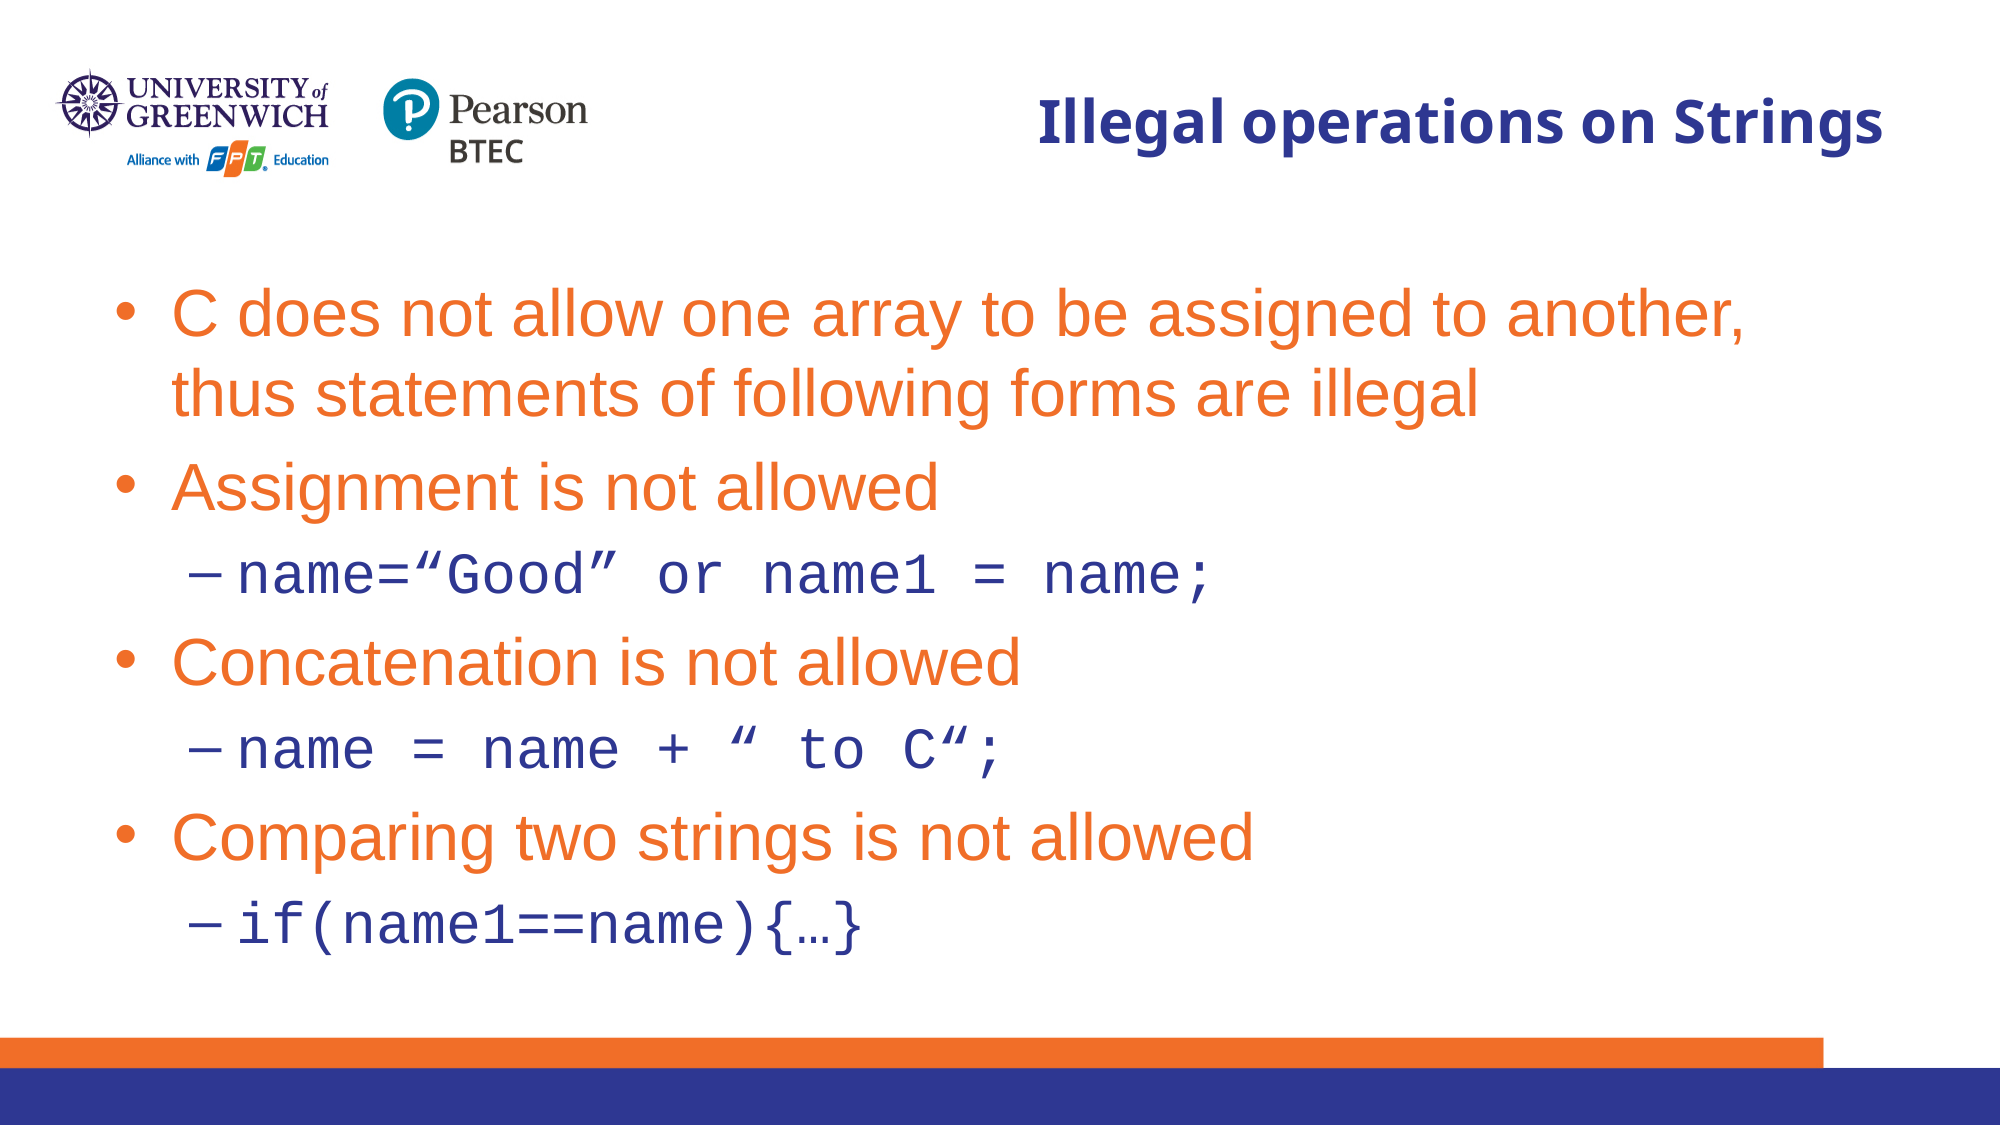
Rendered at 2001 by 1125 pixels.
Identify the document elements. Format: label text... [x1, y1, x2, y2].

picture [0, 0, 2000, 1125]
list C does not allow one array to be assigned to another, thus statements of following forms are illegal Assignment is not allowed name=“Good” or name1 = name; Concatenation is not allowed name = name + “ to C“; Comparing two strings is not allowed if(name1==name){…} [99, 262, 1900, 1005]
title Illegal operations on Strings [894, 76, 1900, 209]
